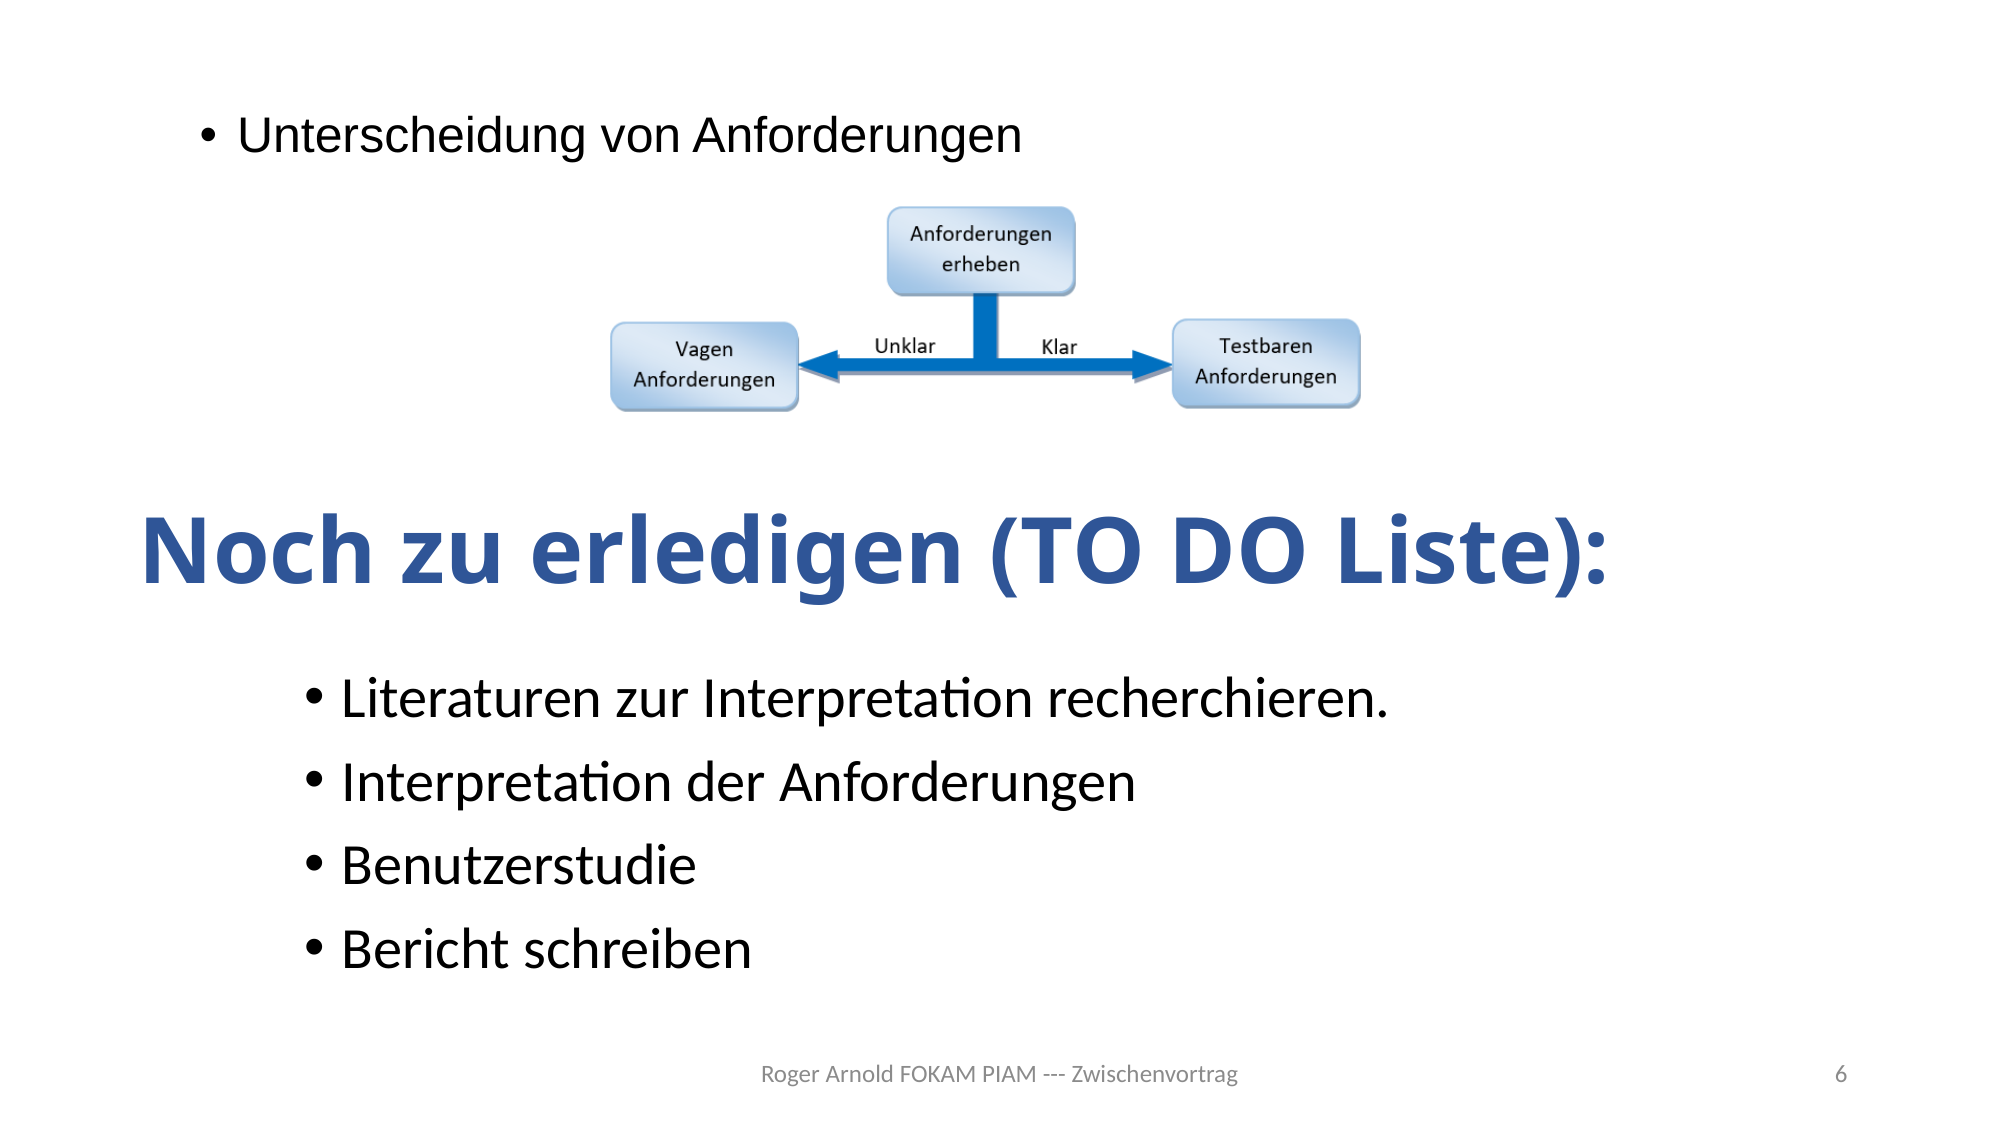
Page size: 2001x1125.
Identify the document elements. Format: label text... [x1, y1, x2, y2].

picture [607, 201, 1365, 417]
list Unterscheidung von Anforderungen [109, 102, 1891, 924]
text_box Literaturen zur Interpretation recherchieren. Interpretation der Anforderungen Benutzerstudie Bericht schreiben [289, 568, 2000, 1125]
text_box Noch zu erledigen (TO DO Liste): [123, 453, 1849, 654]
